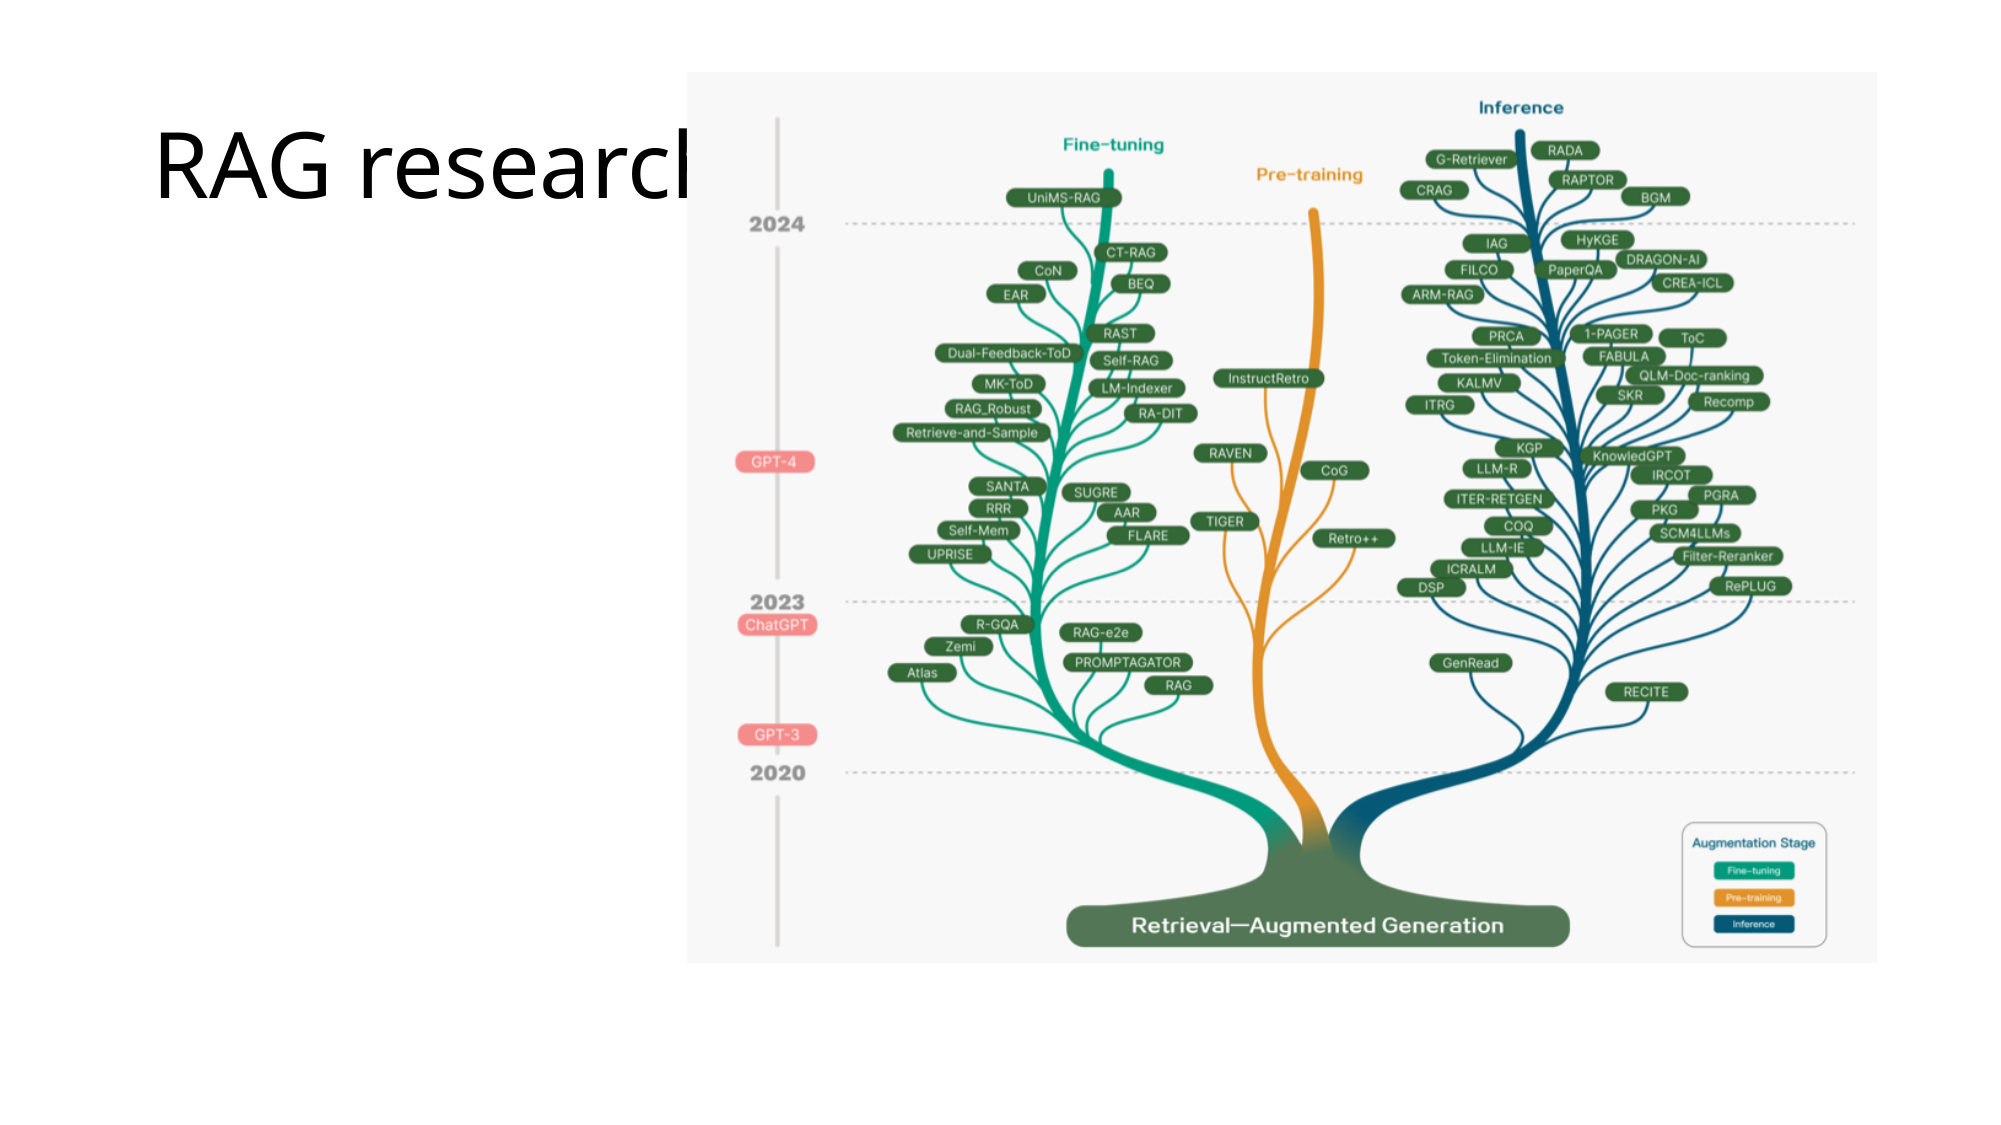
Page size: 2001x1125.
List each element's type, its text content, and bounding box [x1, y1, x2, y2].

title RAG research [137, 59, 1863, 278]
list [686, 72, 1877, 964]
